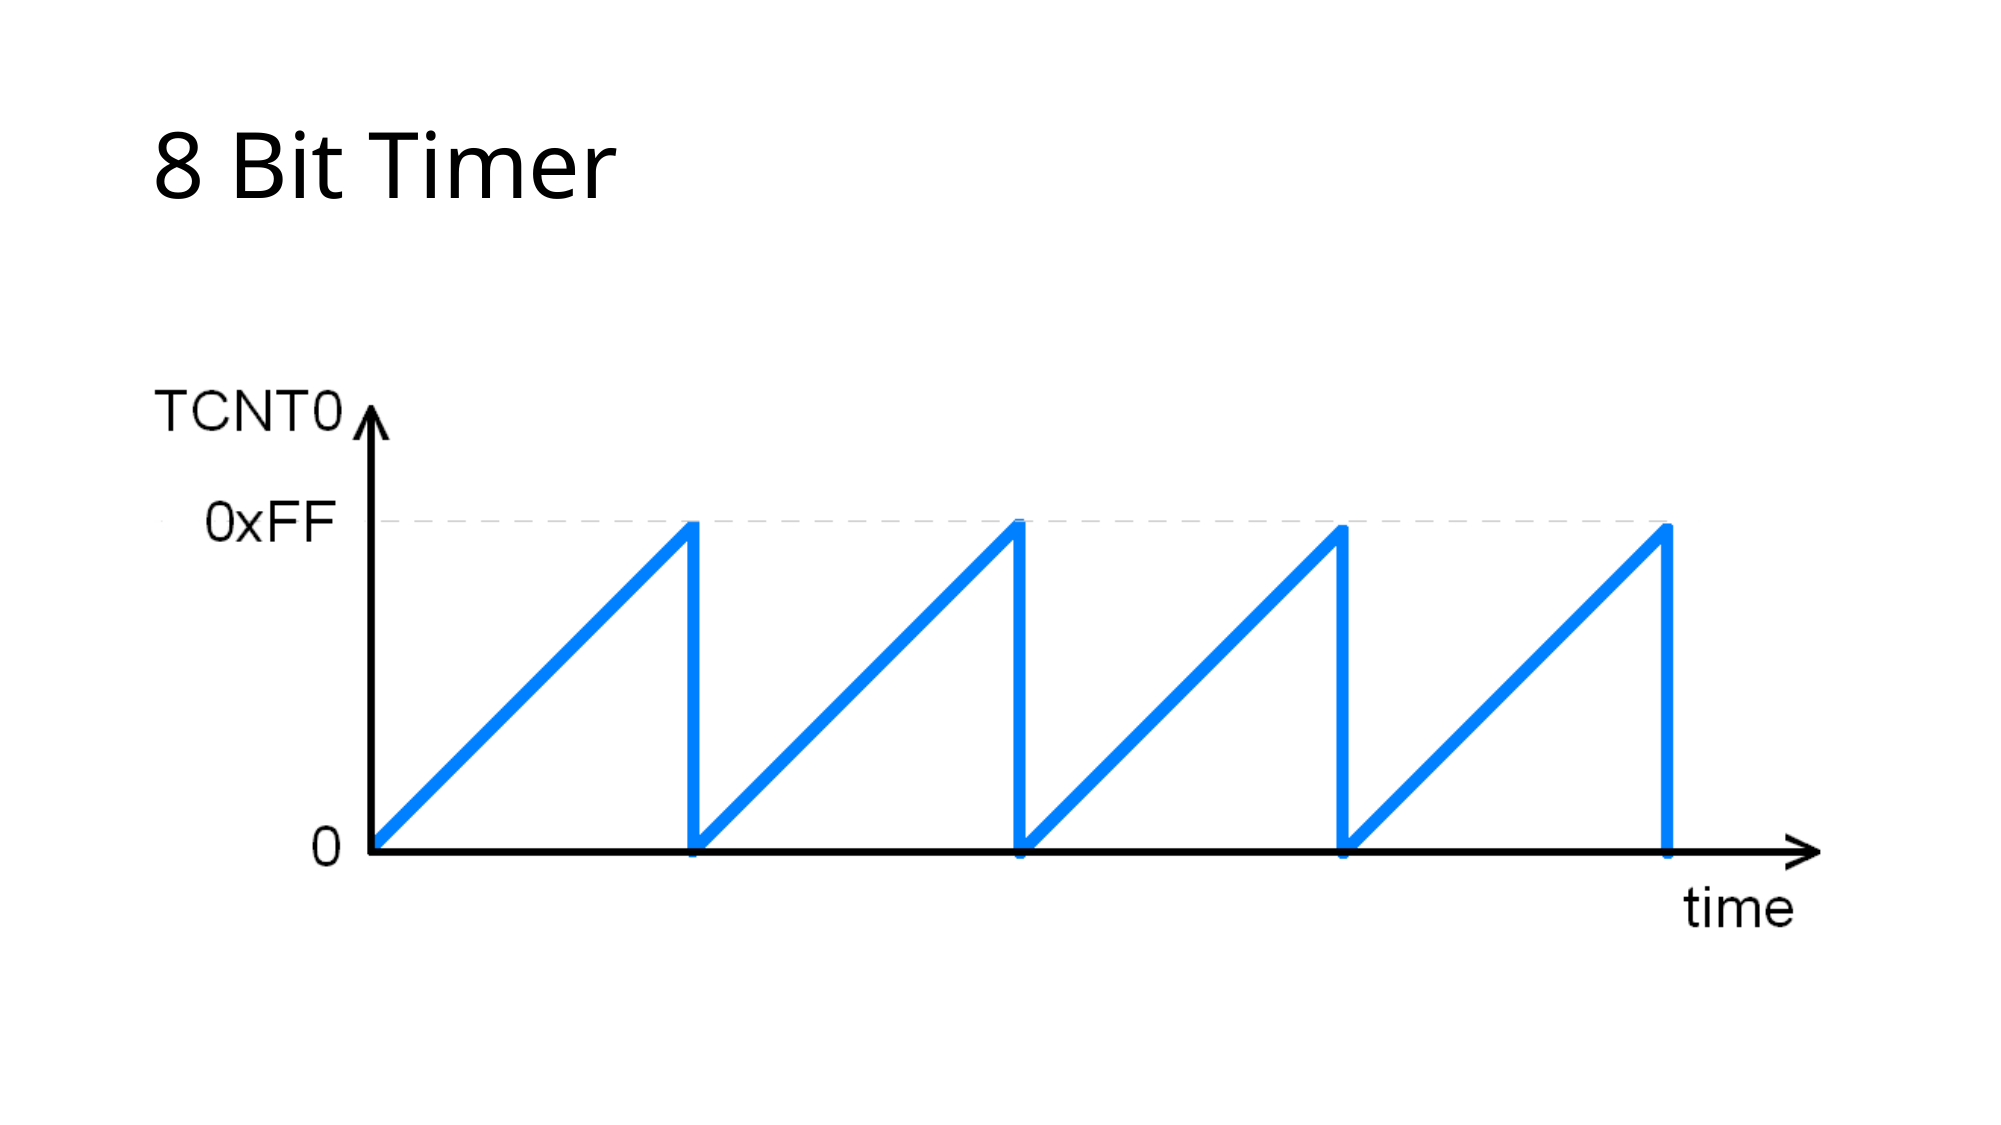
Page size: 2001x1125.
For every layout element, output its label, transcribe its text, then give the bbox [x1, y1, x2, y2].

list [137, 375, 1863, 938]
title 8 Bit Timer [137, 59, 1863, 278]
